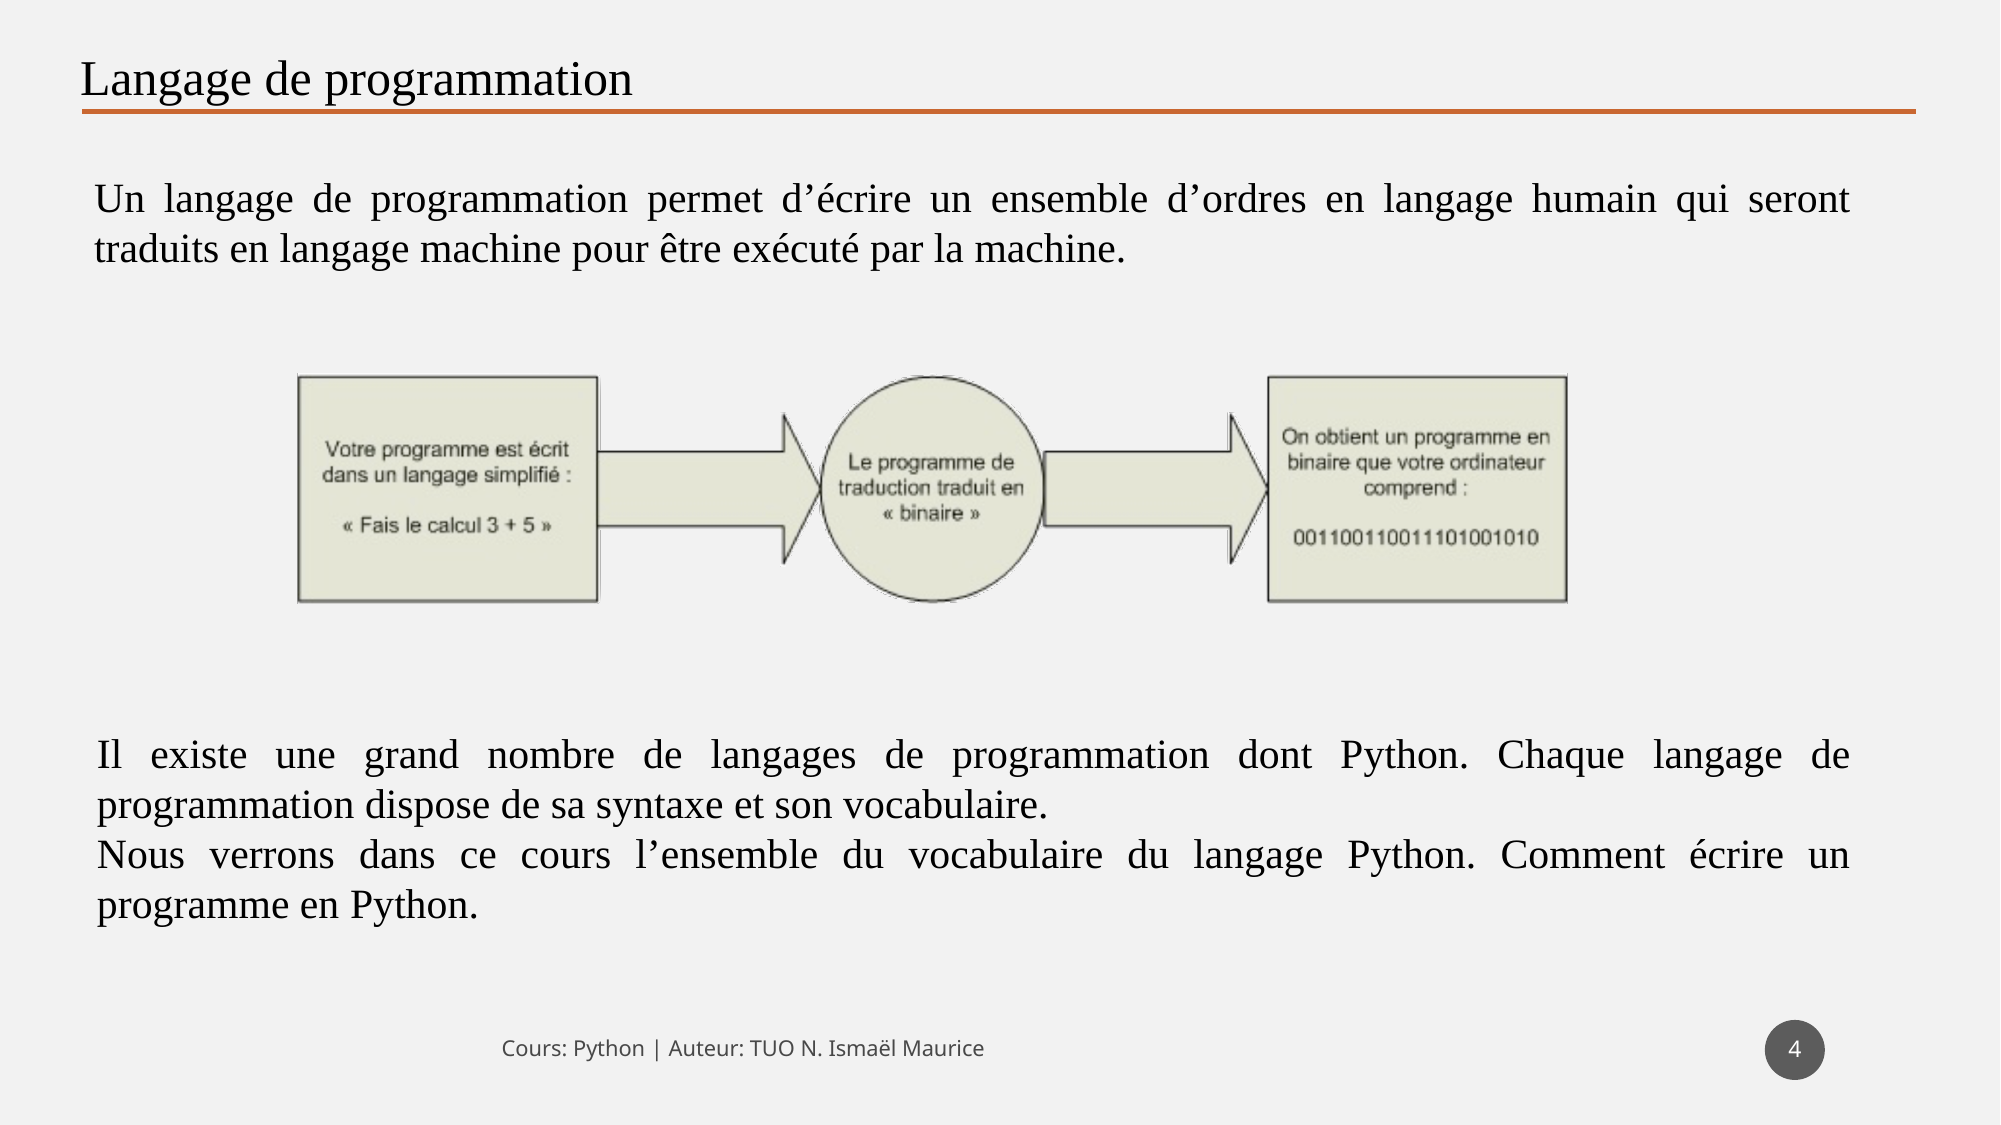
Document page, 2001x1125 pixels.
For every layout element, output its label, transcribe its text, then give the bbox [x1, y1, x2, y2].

text_box Langage de programmation [65, 37, 935, 113]
footer Cours: Python | Auteur: TUO N. Ismaël Maurice [262, 1023, 1231, 1076]
slide_number 4 [1764, 1019, 1825, 1080]
text_box Il existe une grand nombre de langages de programmation dont Python. Chaque langage de programmation dispose de sa syntaxe et son vocabulaire. Nous verrons dans ce cours l’ensemble du vocabulaire du langage Python. Comment écrire un programme en Python. [82, 719, 1867, 935]
text_box Un langage de programmation permet d’écrire un ensemble d’ordres en langage humain qui seront traduits en langage machine pour être exécuté par la machine. [79, 163, 1867, 279]
picture [296, 367, 1572, 607]
